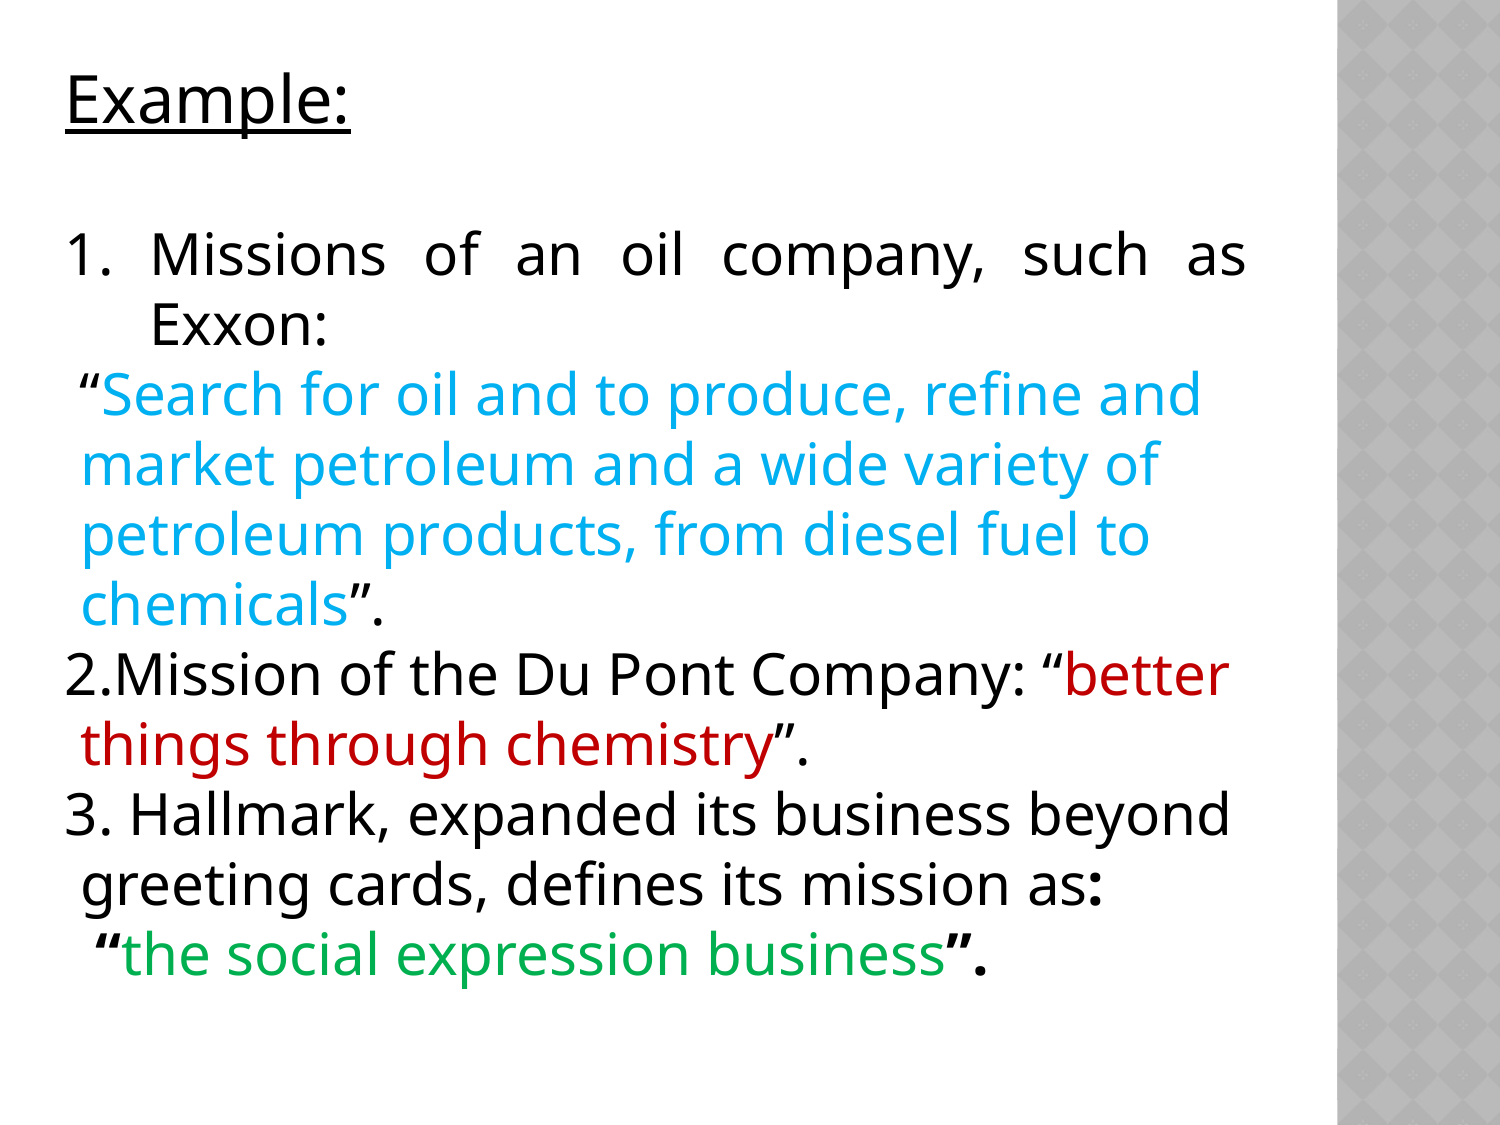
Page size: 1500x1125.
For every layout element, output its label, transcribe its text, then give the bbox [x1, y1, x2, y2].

text_box Example: 1. Missions of an oil company, such as Exxon: “Search for oil and to produce, refine and market petroleum and a wide variety of petroleum products, from diesel fuel to chemicals”. 2.Mission of the Du Pont Company: “better things through chemistry”. 3. Hallmark, expanded its business beyond greeting cards, defines its mission as: “the social expression business”. [49, 49, 1263, 1065]
